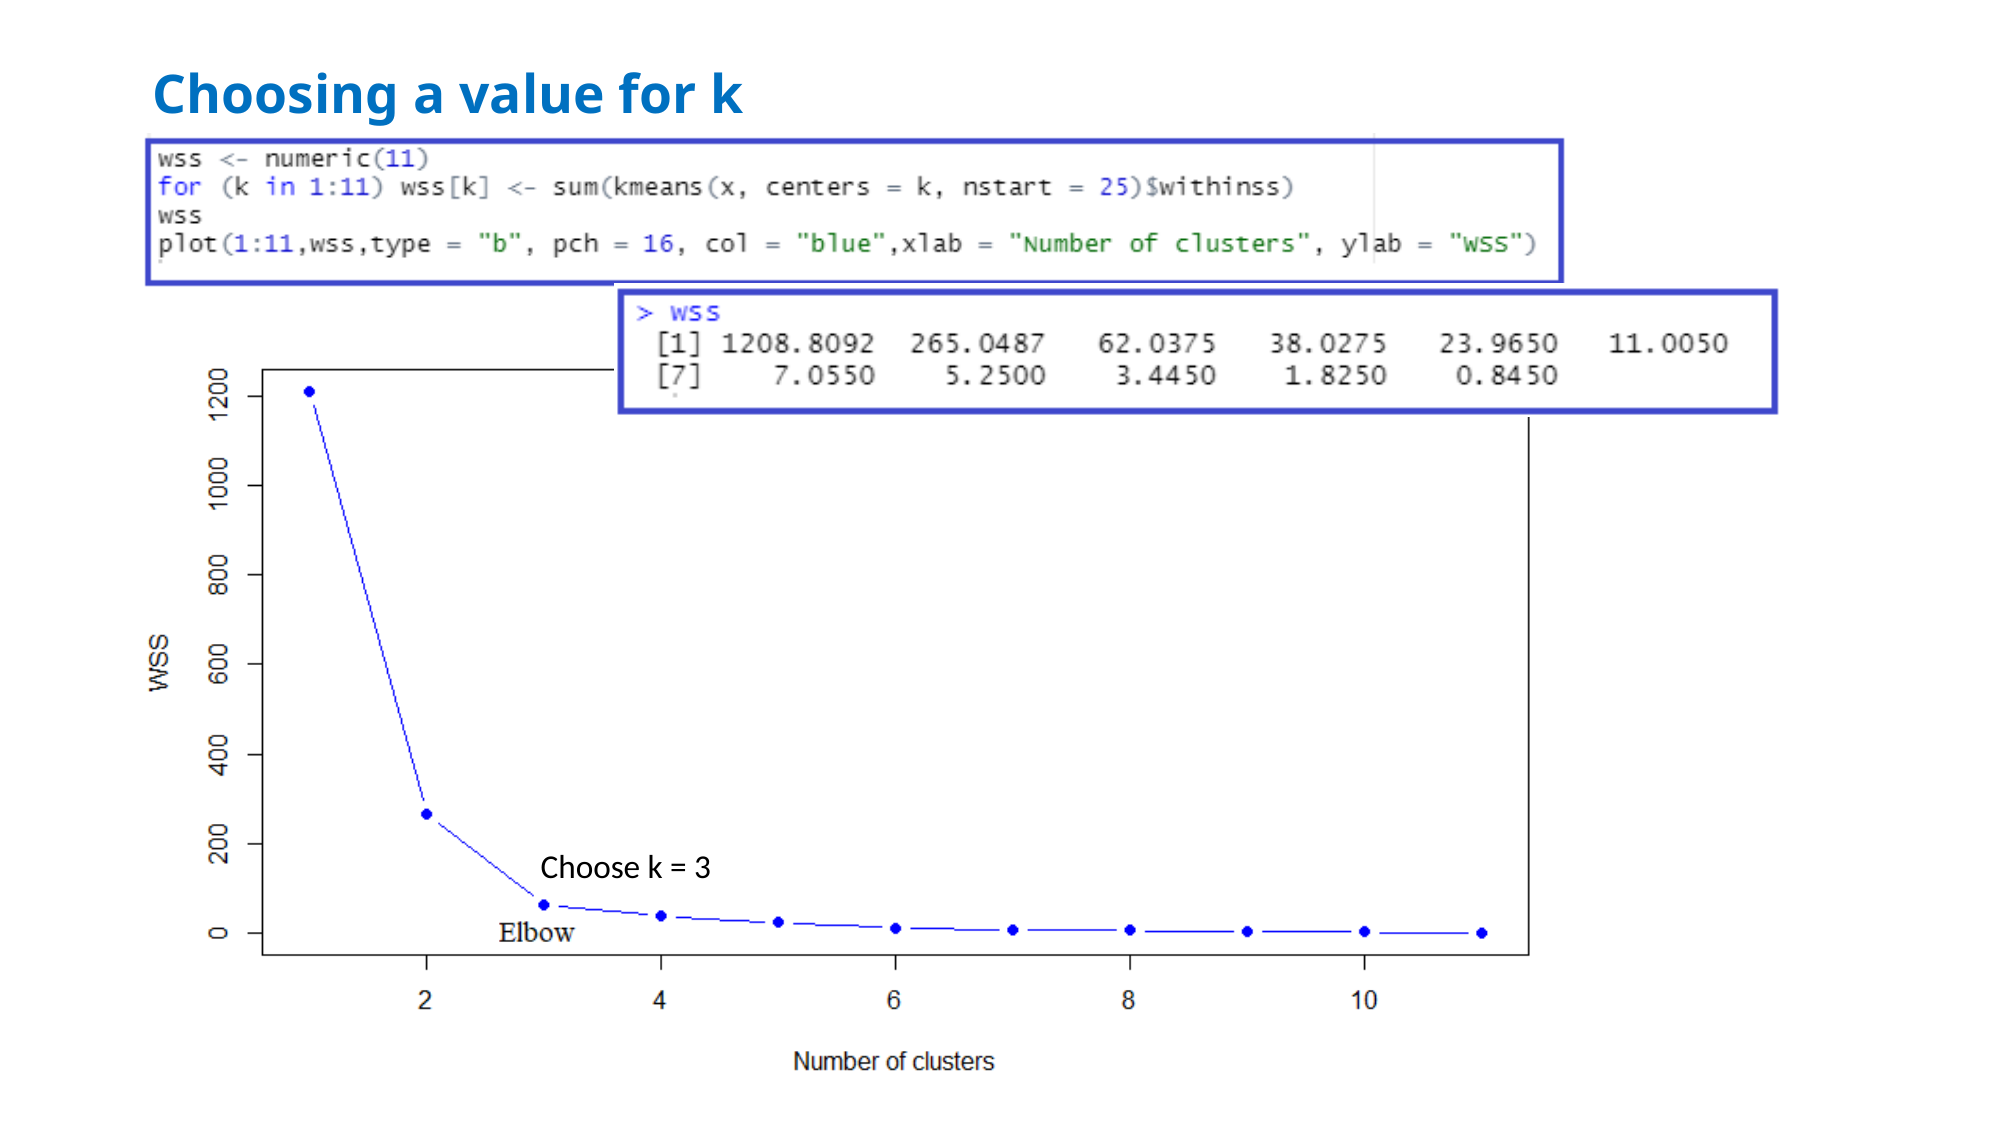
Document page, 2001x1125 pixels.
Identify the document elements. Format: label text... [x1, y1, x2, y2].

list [90, 341, 1572, 1086]
picture [140, 133, 1787, 417]
title Choosing a value for k [137, 59, 1863, 134]
